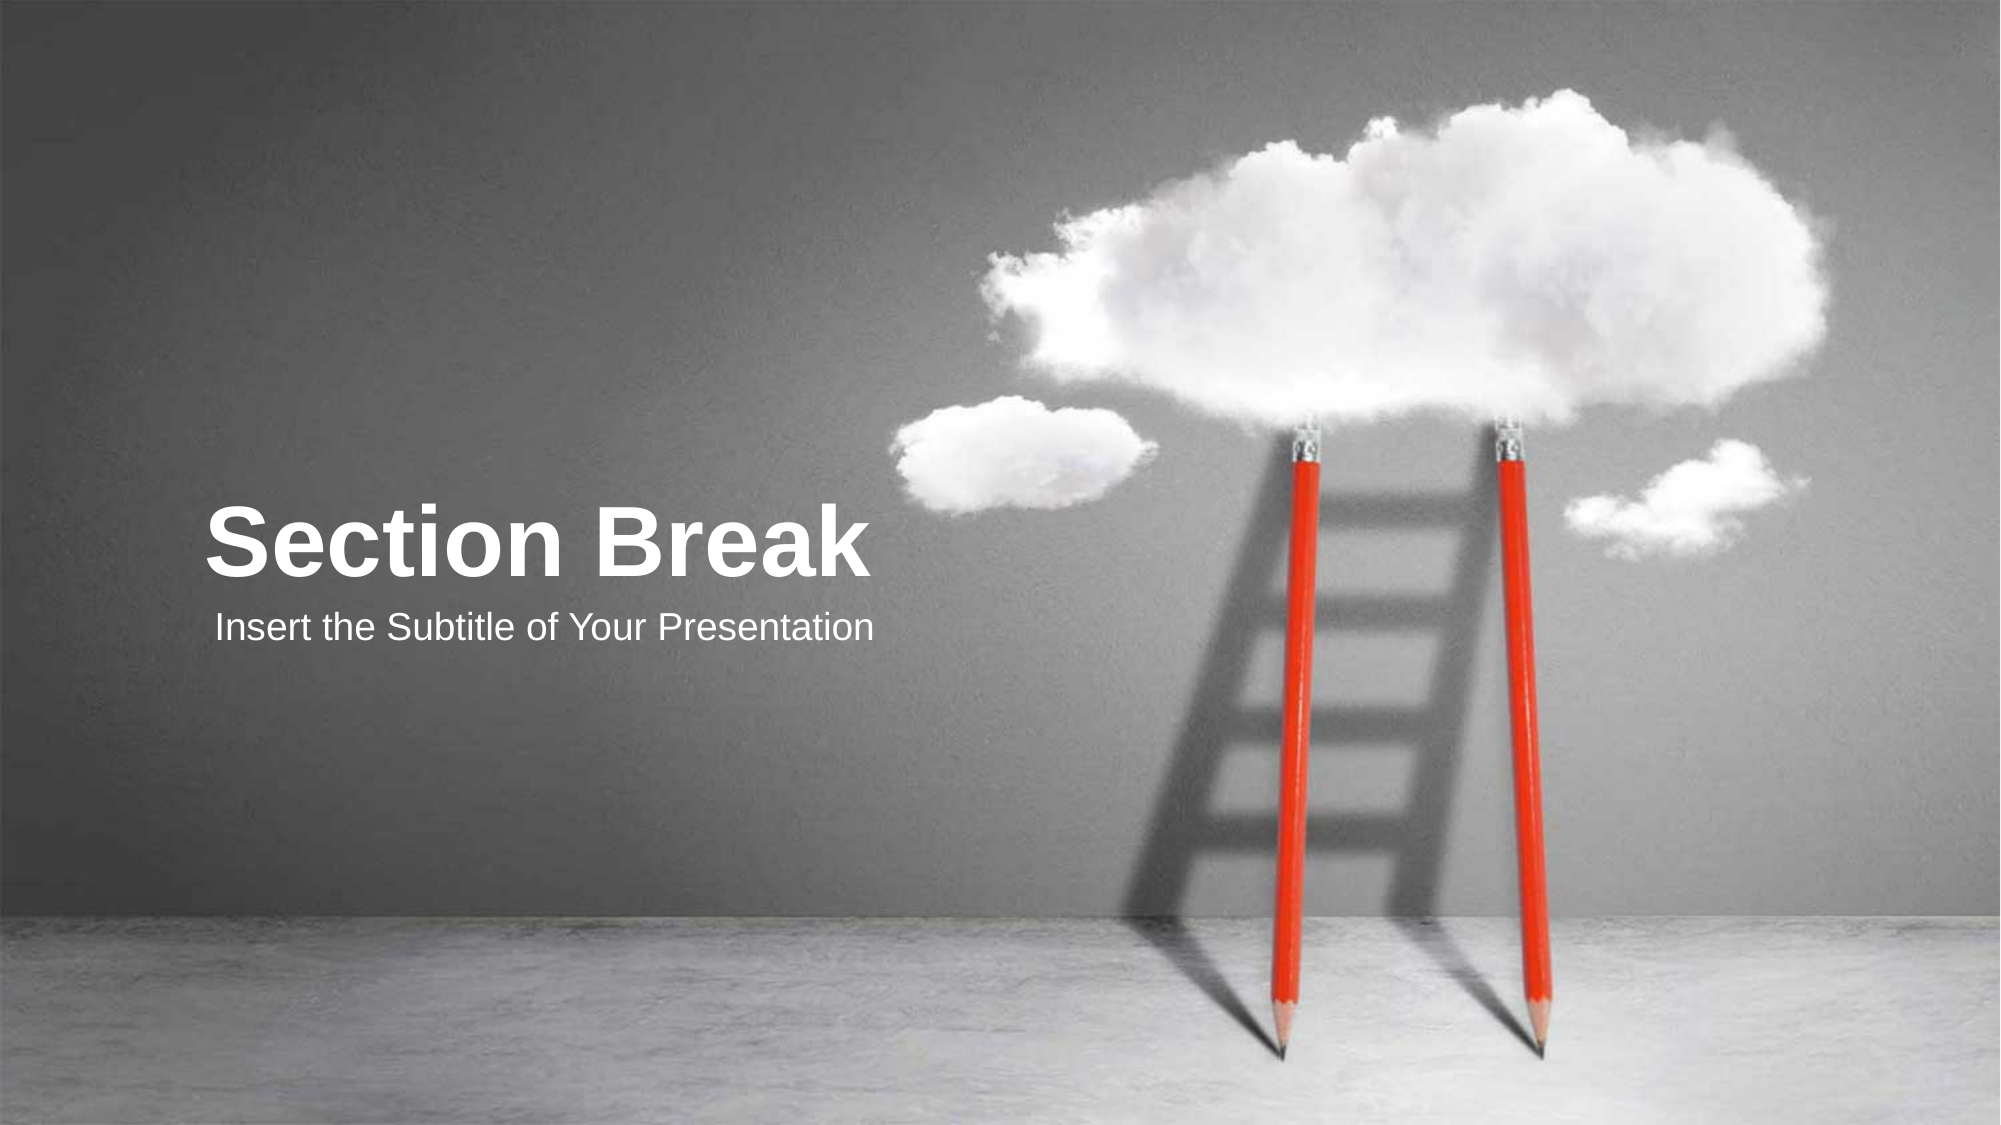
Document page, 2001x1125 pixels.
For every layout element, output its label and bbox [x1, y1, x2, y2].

text_box [102, 468, 890, 657]
picture [0, 0, 2001, 1125]
